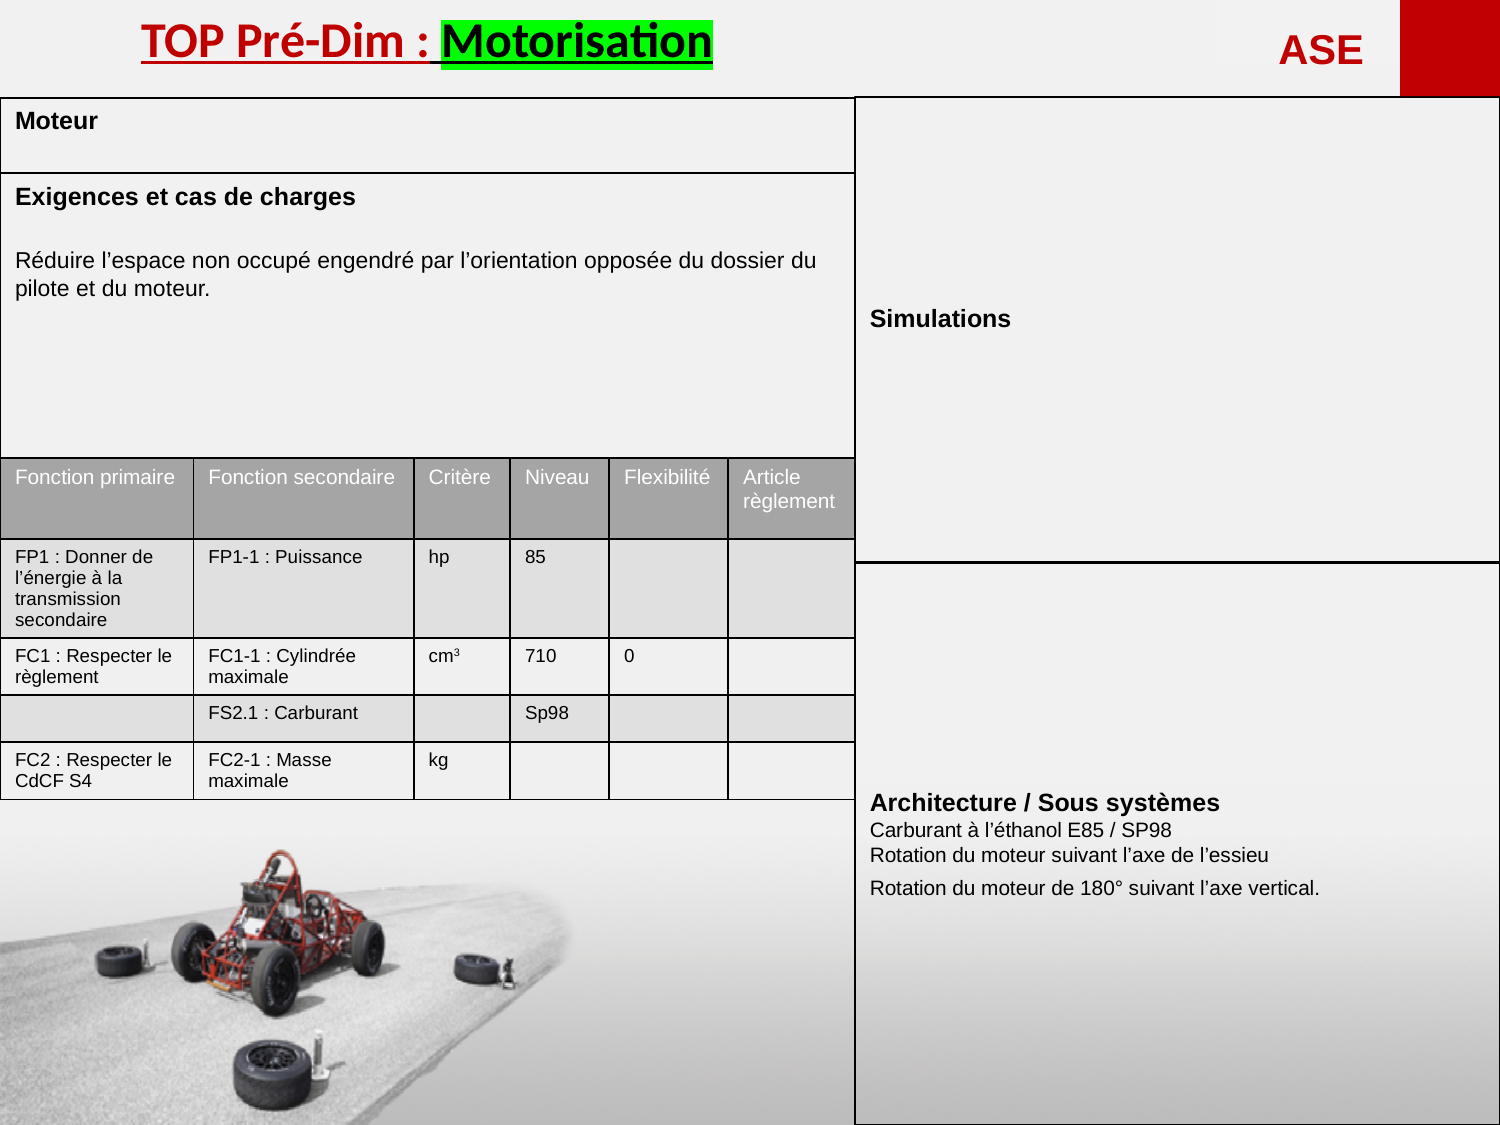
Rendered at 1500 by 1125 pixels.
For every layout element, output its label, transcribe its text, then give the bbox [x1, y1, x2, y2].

text_box Simulations [854, 96, 1500, 562]
table_cell FC2 : Respecter le CdCF S4 [1, 743, 193, 799]
table_cell FS2.1 : Carburant [194, 696, 413, 741]
text_box TOP Pré-Dim : Motorisation [0, 0, 855, 76]
picture [0, 0, 1400, 97]
table_cell kg [415, 743, 509, 799]
table_cell cm3 [415, 639, 509, 694]
table_cell hp [415, 540, 509, 637]
table_cell [415, 696, 509, 741]
table_cell FC2-1 : Masse maximale [194, 743, 413, 799]
table_cell FP1-1 : Puissance [194, 540, 413, 637]
table_cell [610, 696, 727, 741]
table_cell [610, 540, 727, 637]
table_cell [610, 743, 727, 799]
table_cell FC1-1 : Cylindrée maximale [194, 639, 413, 694]
table_header Fonction secondaire [194, 459, 413, 538]
text_box ASE [1263, 14, 1400, 81]
text_box Moteur [0, 97, 854, 173]
table_cell [729, 743, 854, 799]
table_cell [729, 639, 854, 694]
table_cell FP1 : Donner de l’énergie à la transmission secondaire [1, 540, 193, 637]
picture [0, 800, 854, 1125]
table_cell Sp98 [511, 696, 608, 741]
table_cell 710 [511, 639, 608, 694]
table_cell 0 [610, 639, 727, 694]
table_cell [1, 696, 193, 741]
text_box Exigences et cas de charges Réduire l’espace non occupé engendré par l’orientation opposée du dossier du pilote et du moteur. [0, 173, 854, 458]
table_cell [729, 540, 854, 637]
table_header Article règlement [729, 459, 854, 538]
table_cell [729, 696, 854, 741]
text_box <<<<<< [1400, 0, 1500, 97]
table_header Niveau [511, 459, 608, 538]
text_box Architecture / Sous systèmes Carburant à l’éthanol E85 / SP98 Rotation du moteur suivant l’axe de l’essieu Rotation du moteur de 180° suivant l’axe vertical. [854, 562, 1500, 1125]
table_cell 85 [511, 540, 608, 637]
table_cell FC1 : Respecter le règlement [1, 639, 193, 694]
table_cell [511, 743, 608, 799]
table_header Critère [415, 459, 509, 538]
table_header Flexibilité [610, 459, 727, 538]
table_header Fonction primaire [1, 459, 193, 538]
